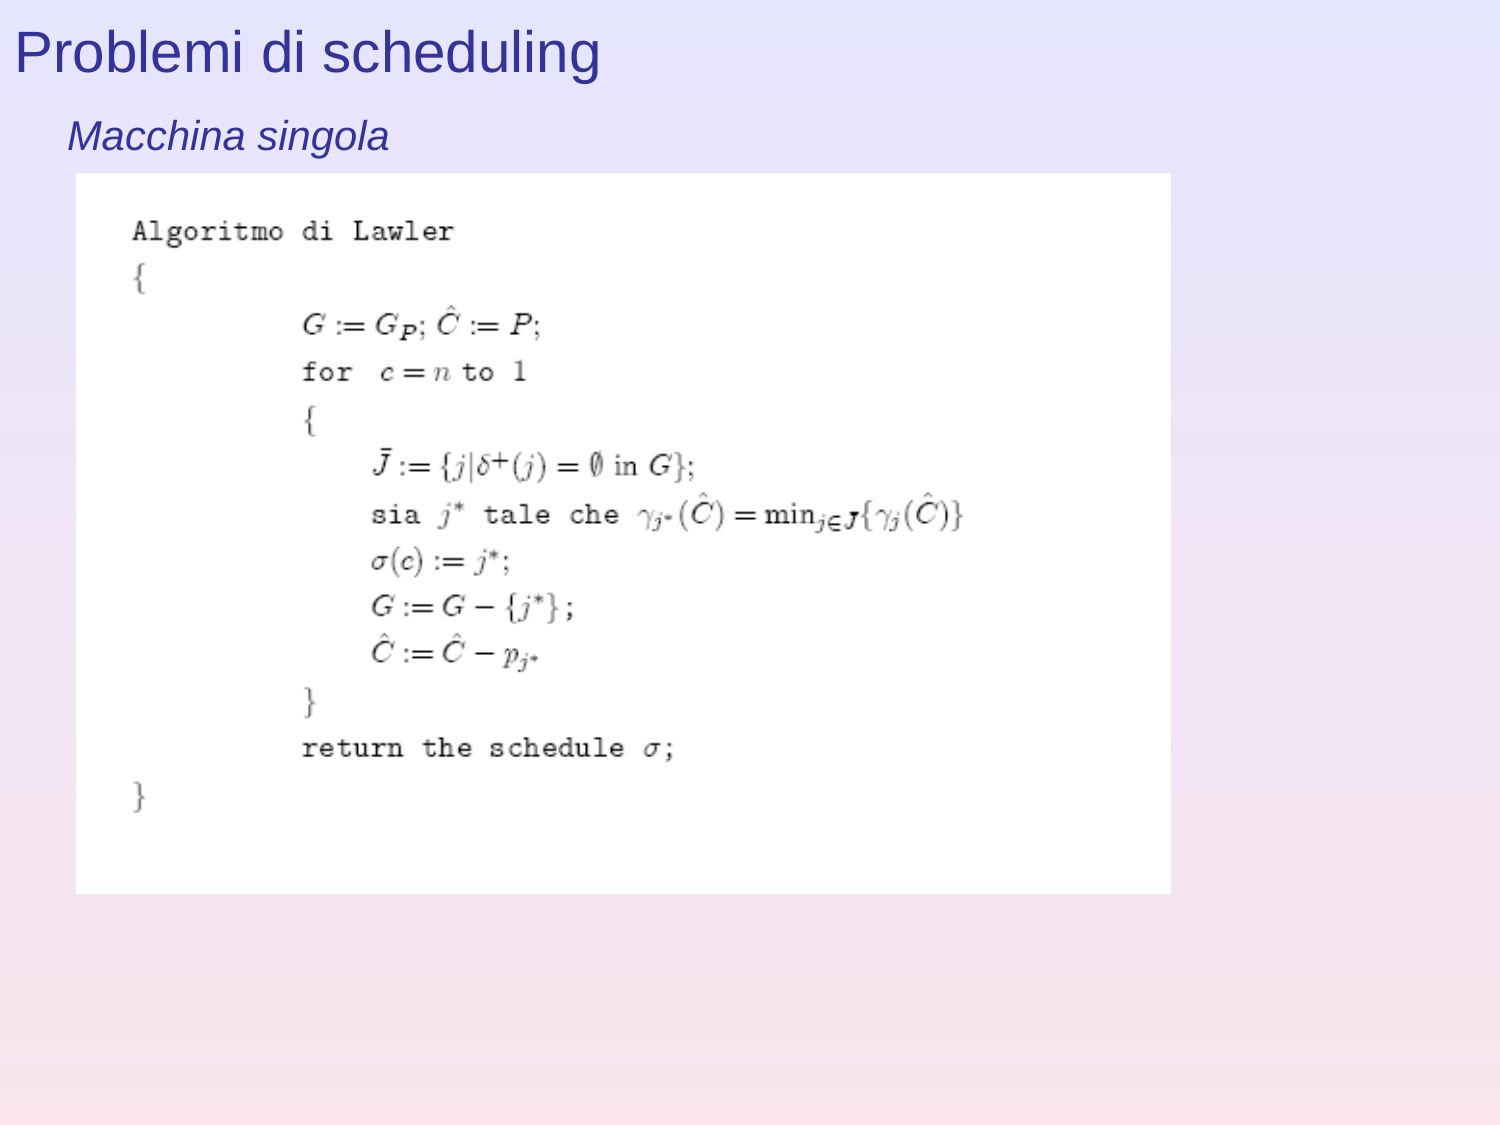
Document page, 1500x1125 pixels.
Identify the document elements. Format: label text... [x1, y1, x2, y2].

picture [0, 0, 1500, 1125]
text_box Problemi di scheduling [0, 0, 1350, 102]
text_box Macchina singola [52, 101, 1424, 173]
